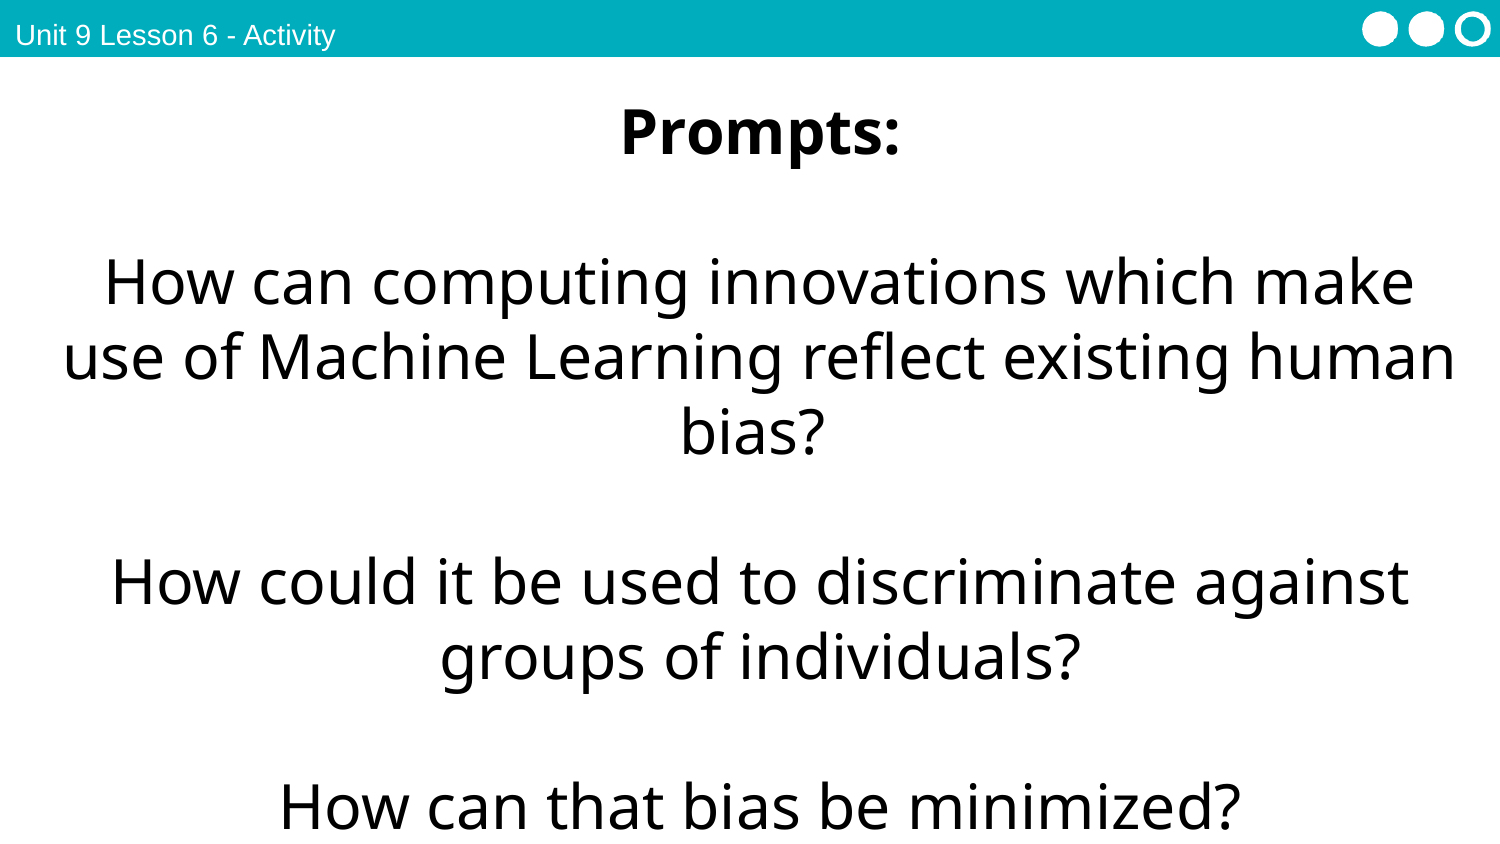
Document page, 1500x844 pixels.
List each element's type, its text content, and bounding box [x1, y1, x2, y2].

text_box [1364, 13, 1488, 45]
picture [0, 0, 1500, 844]
text_box Prompts: How can computing innovations which make use of Machine Learning reflect existing human bias? How could it be used to discriminate against groups of individuals? How can that bias be minimized? [34, 77, 1488, 788]
text_box Unit 9 Lesson 6 - Activity [0, 0, 750, 58]
